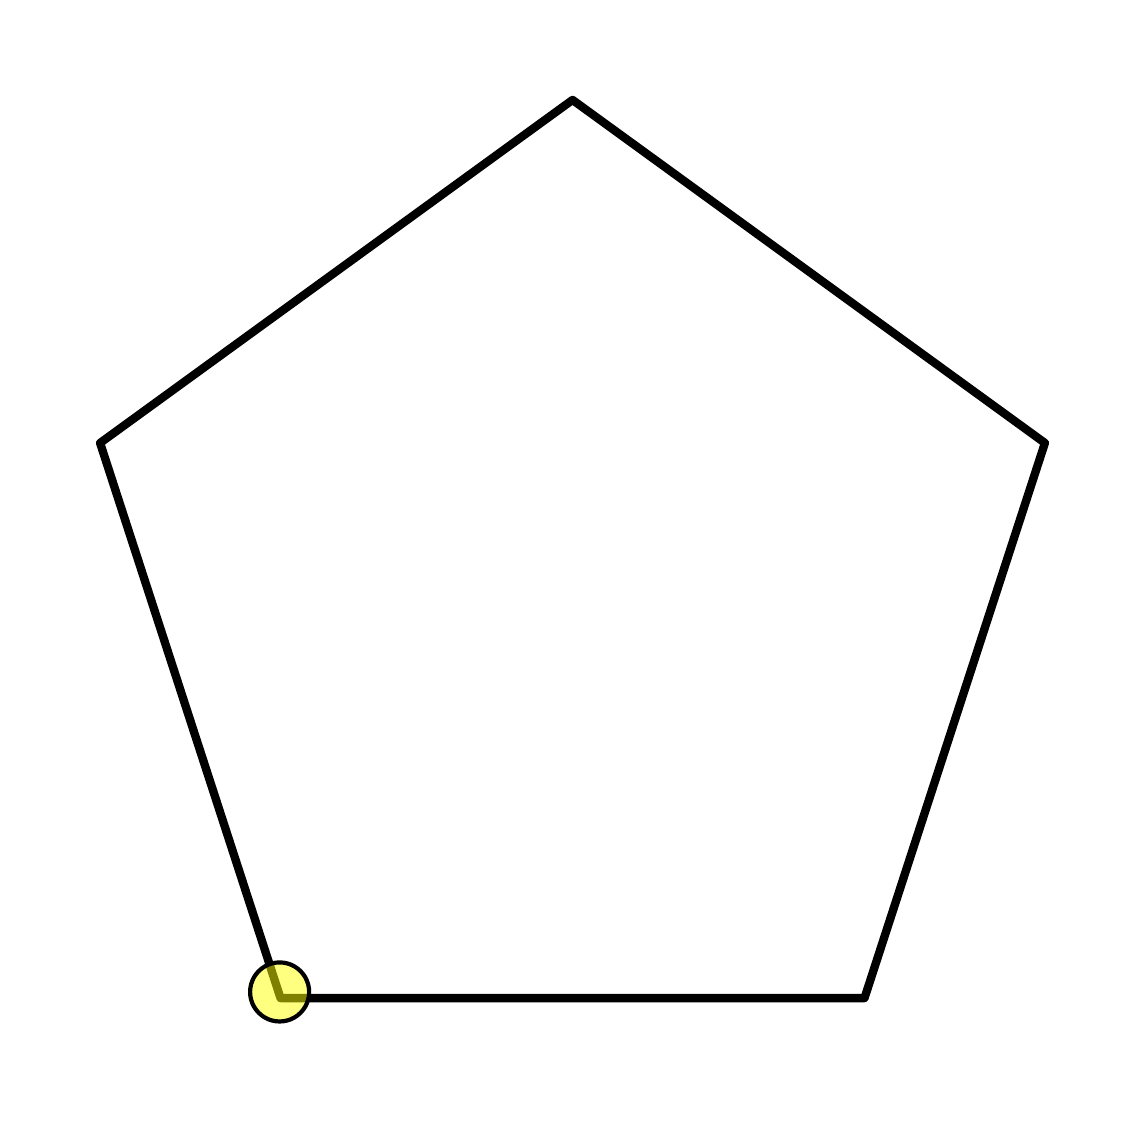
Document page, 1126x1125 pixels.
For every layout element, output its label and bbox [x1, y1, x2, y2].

text_box [98, 98, 1047, 1001]
text_box [248, 960, 312, 1024]
